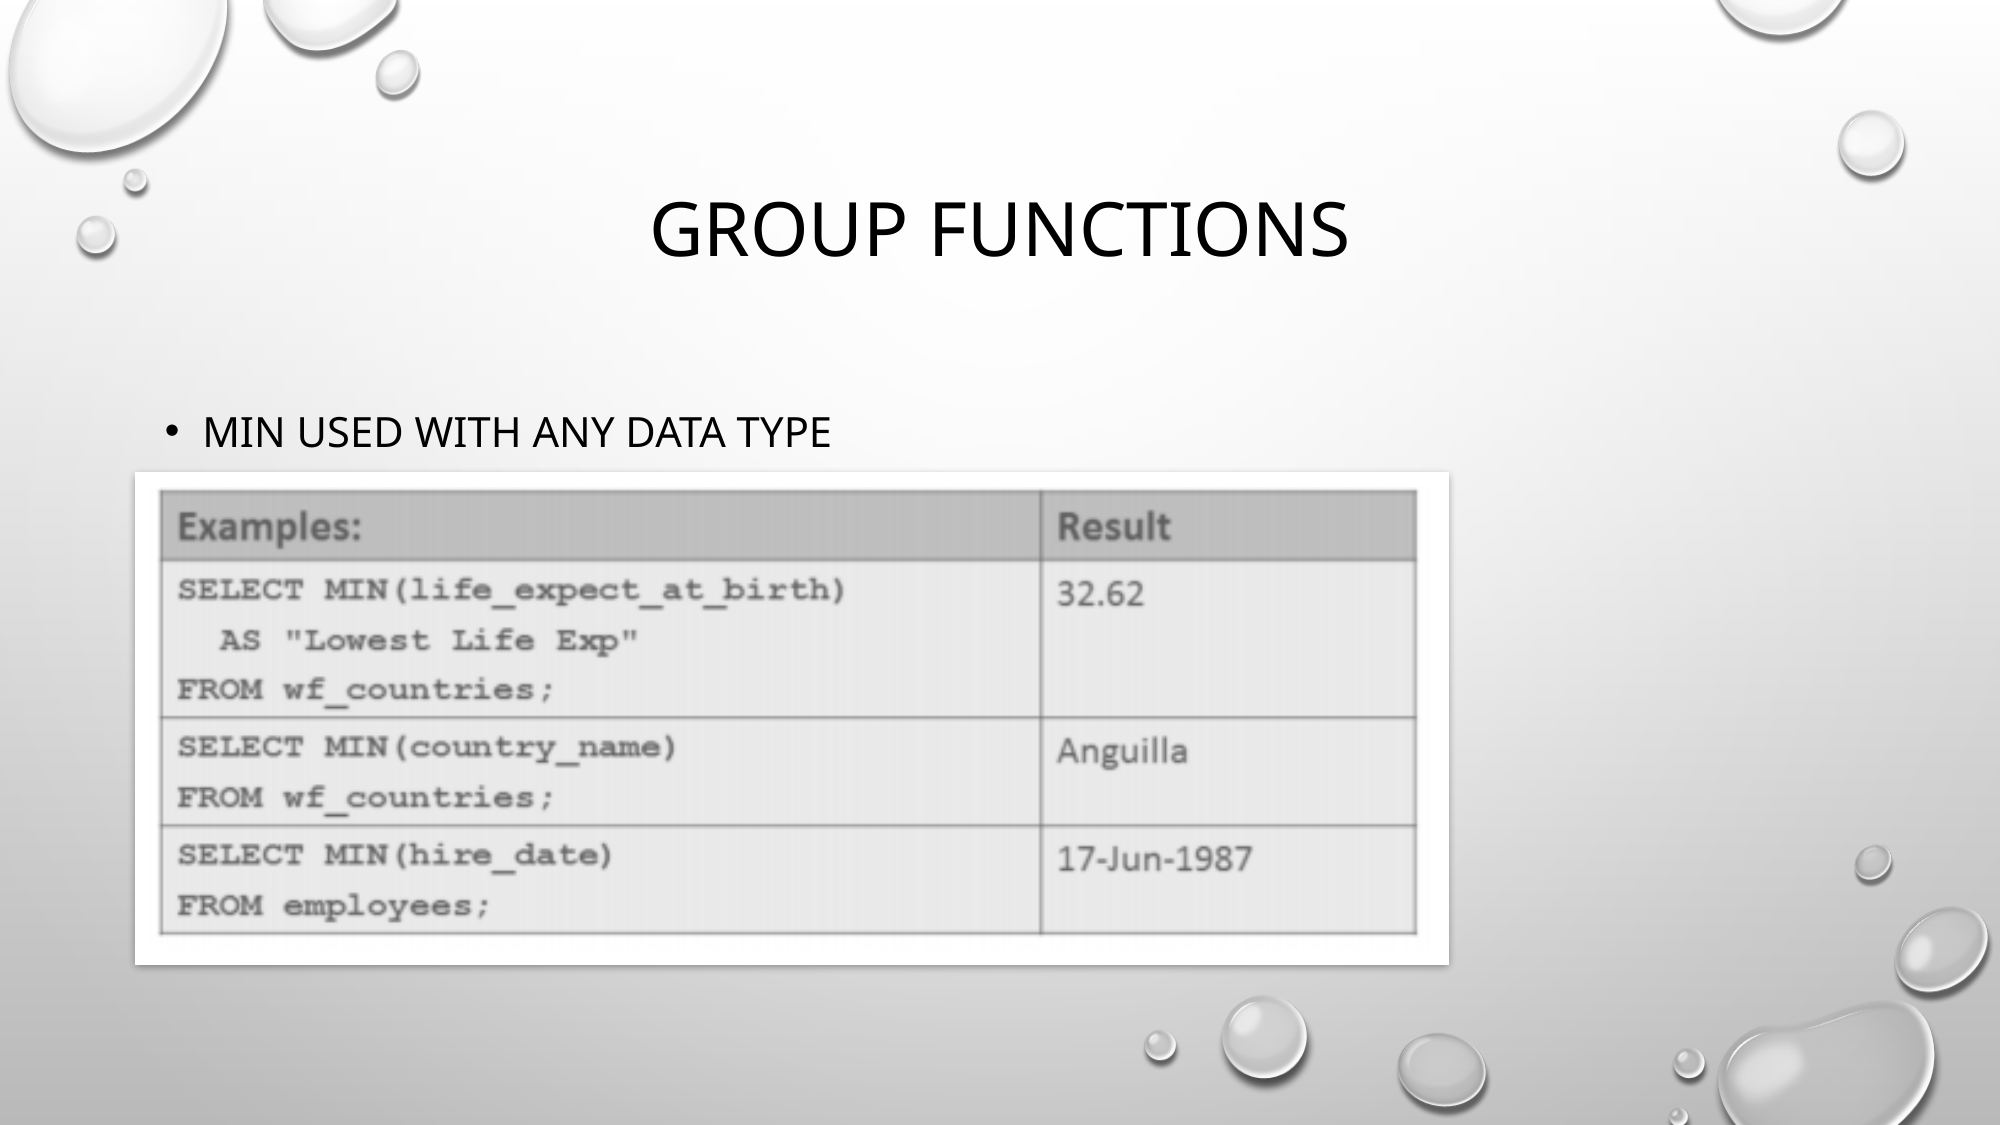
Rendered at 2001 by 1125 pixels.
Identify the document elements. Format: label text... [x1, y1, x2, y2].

list Min used with any data type [149, 388, 1850, 950]
picture [0, 0, 2000, 1125]
title Group functions [149, 101, 1851, 364]
